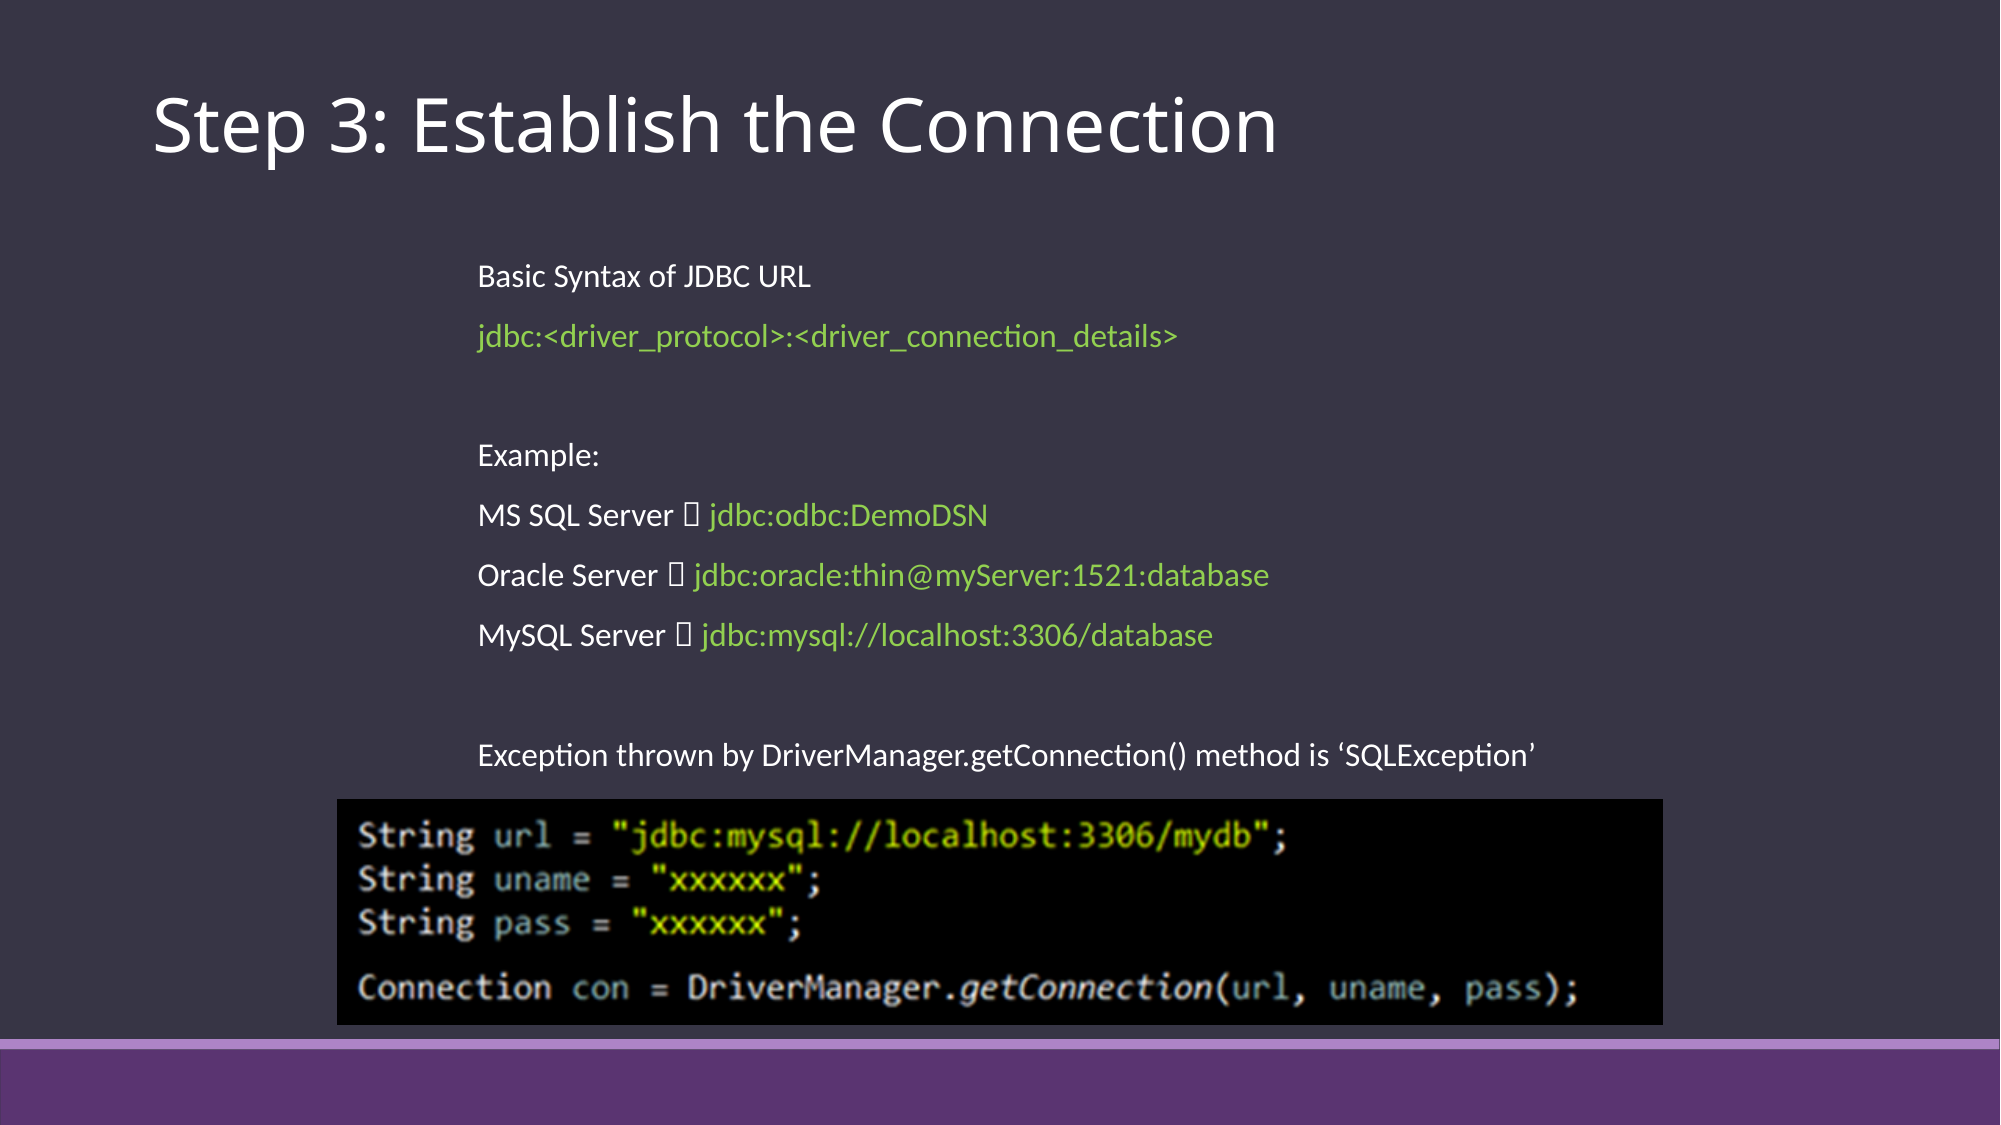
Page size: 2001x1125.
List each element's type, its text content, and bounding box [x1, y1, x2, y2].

text_box Basic Syntax of JDBC URL jdbc:<driver_protocol>:<driver_connection_details> Example: MS SQL Server  jdbc:odbc:DemoDSN Oracle Server  jdbc:oracle:thin@myServer:1521:database MySQL Server  jdbc:mysql://localhost:3306/database Exception thrown by DriverManager.getConnection() method is ‘SQLException’ [462, 227, 1553, 781]
picture [336, 799, 1663, 1026]
text_box Step 3: Establish the Connection [137, 80, 1863, 227]
